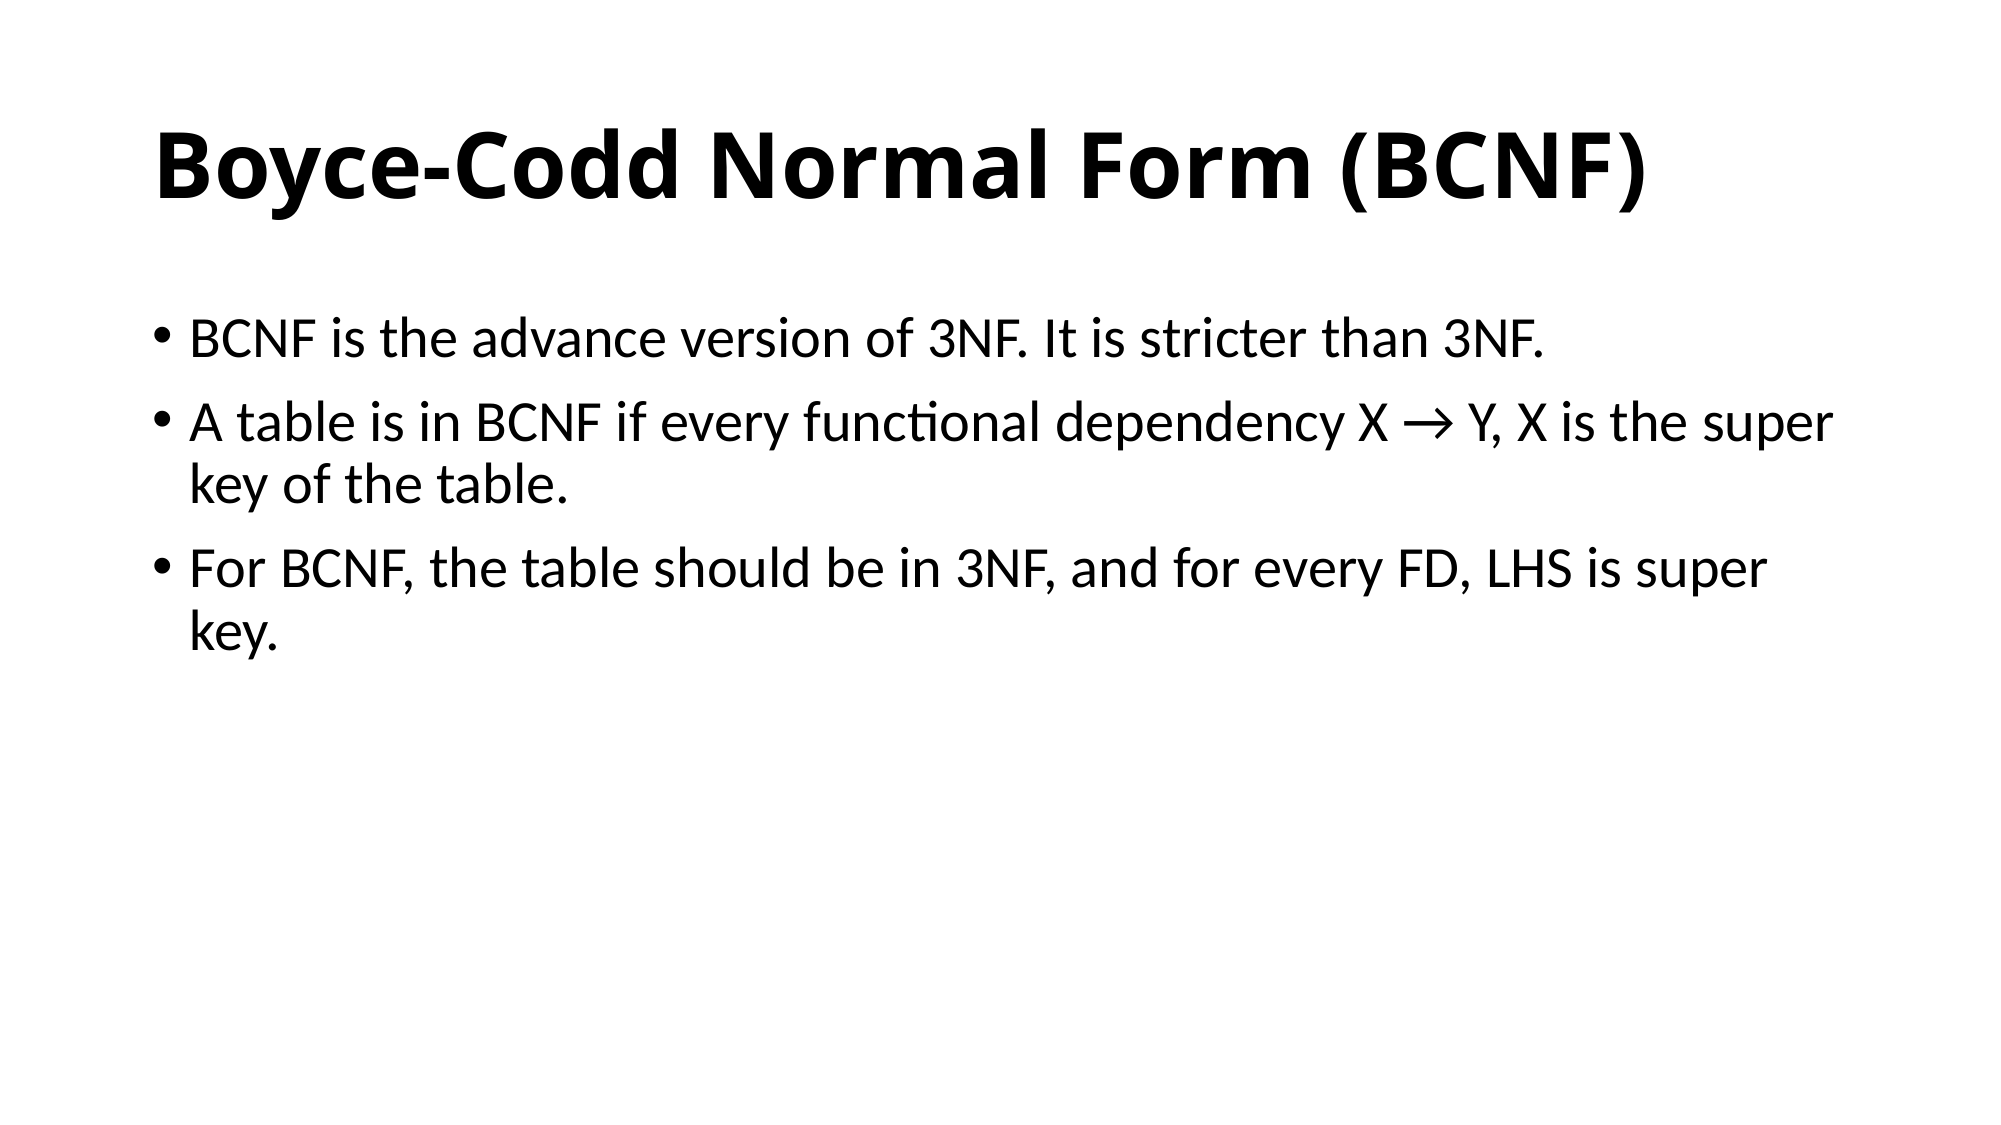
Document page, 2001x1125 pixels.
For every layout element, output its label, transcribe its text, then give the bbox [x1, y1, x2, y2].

list BCNF is the advance version of 3NF. It is stricter than 3NF. A table is in BCNF if every functional dependency X → Y, X is the super key of the table. For BCNF, the table should be in 3NF, and for every FD, LHS is super key. [137, 299, 1863, 1014]
title Boyce-Codd Normal Form (BCNF) [137, 59, 1863, 278]
